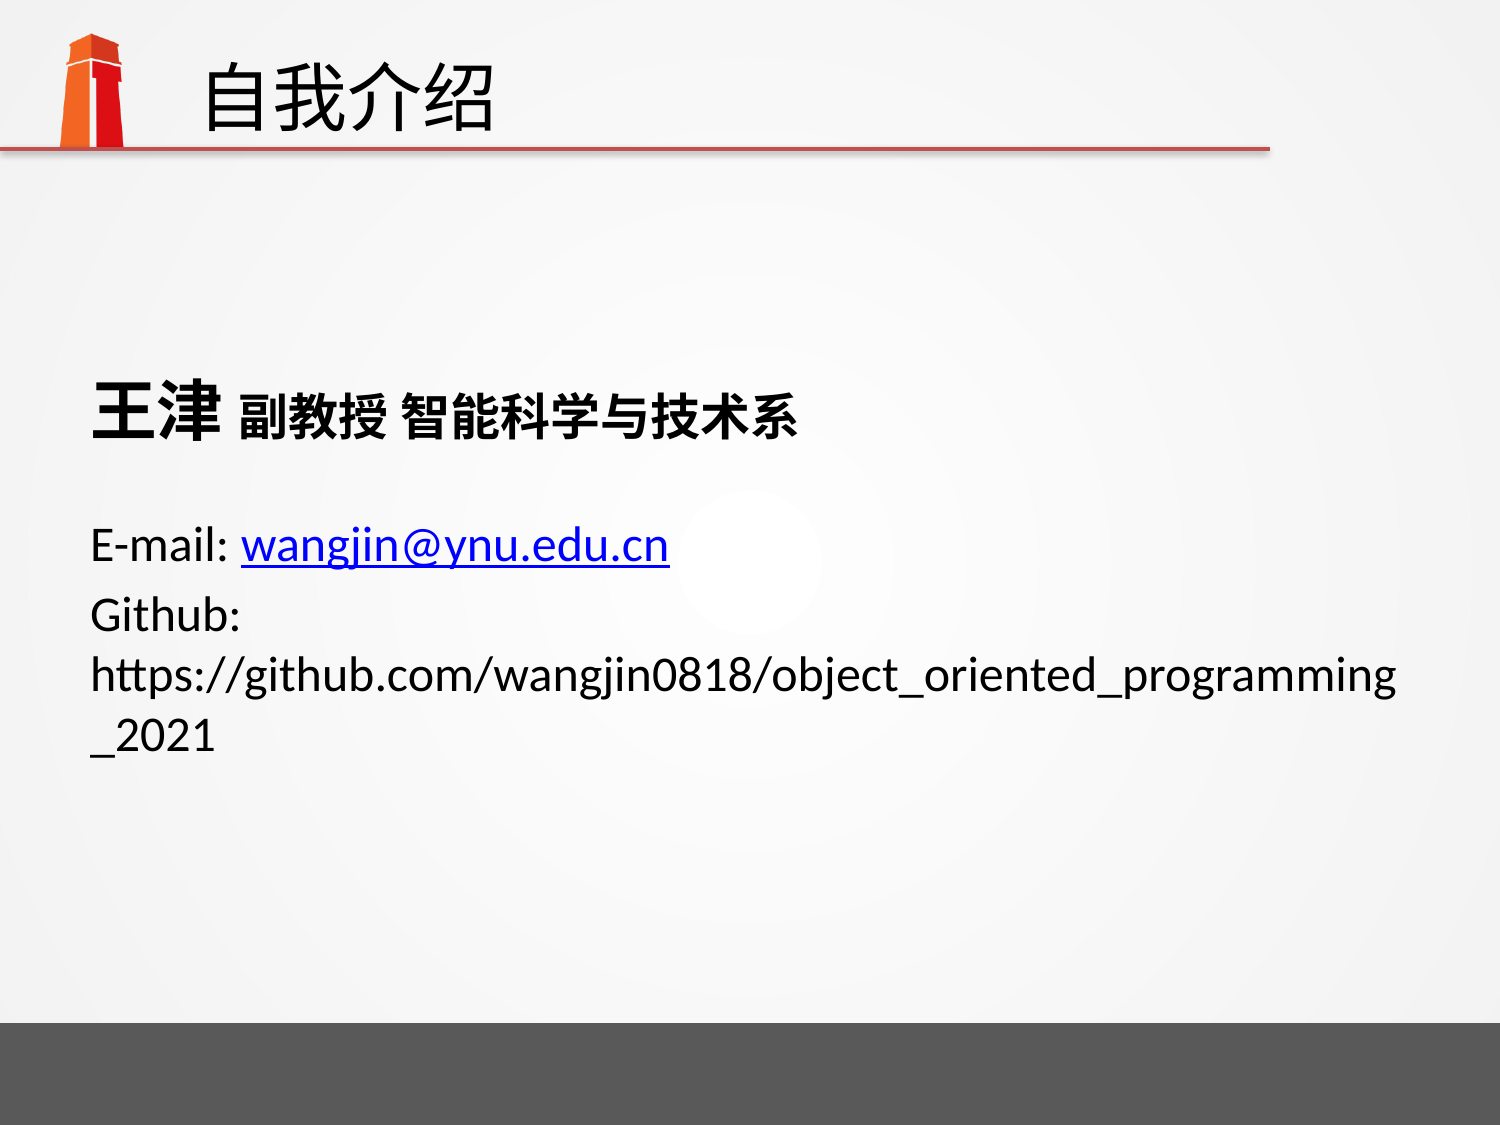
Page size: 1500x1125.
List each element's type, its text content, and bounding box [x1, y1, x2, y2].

list E-mail: wangjin@ynu.edu.cn Github: https://github.com/wangjin0818/object_oriented_programming_2021 [75, 434, 1425, 846]
list 王津 副教授 智能科学与技术系 [75, 361, 1425, 434]
title 自我介绍 [183, 42, 1270, 149]
picture [16, 11, 166, 147]
